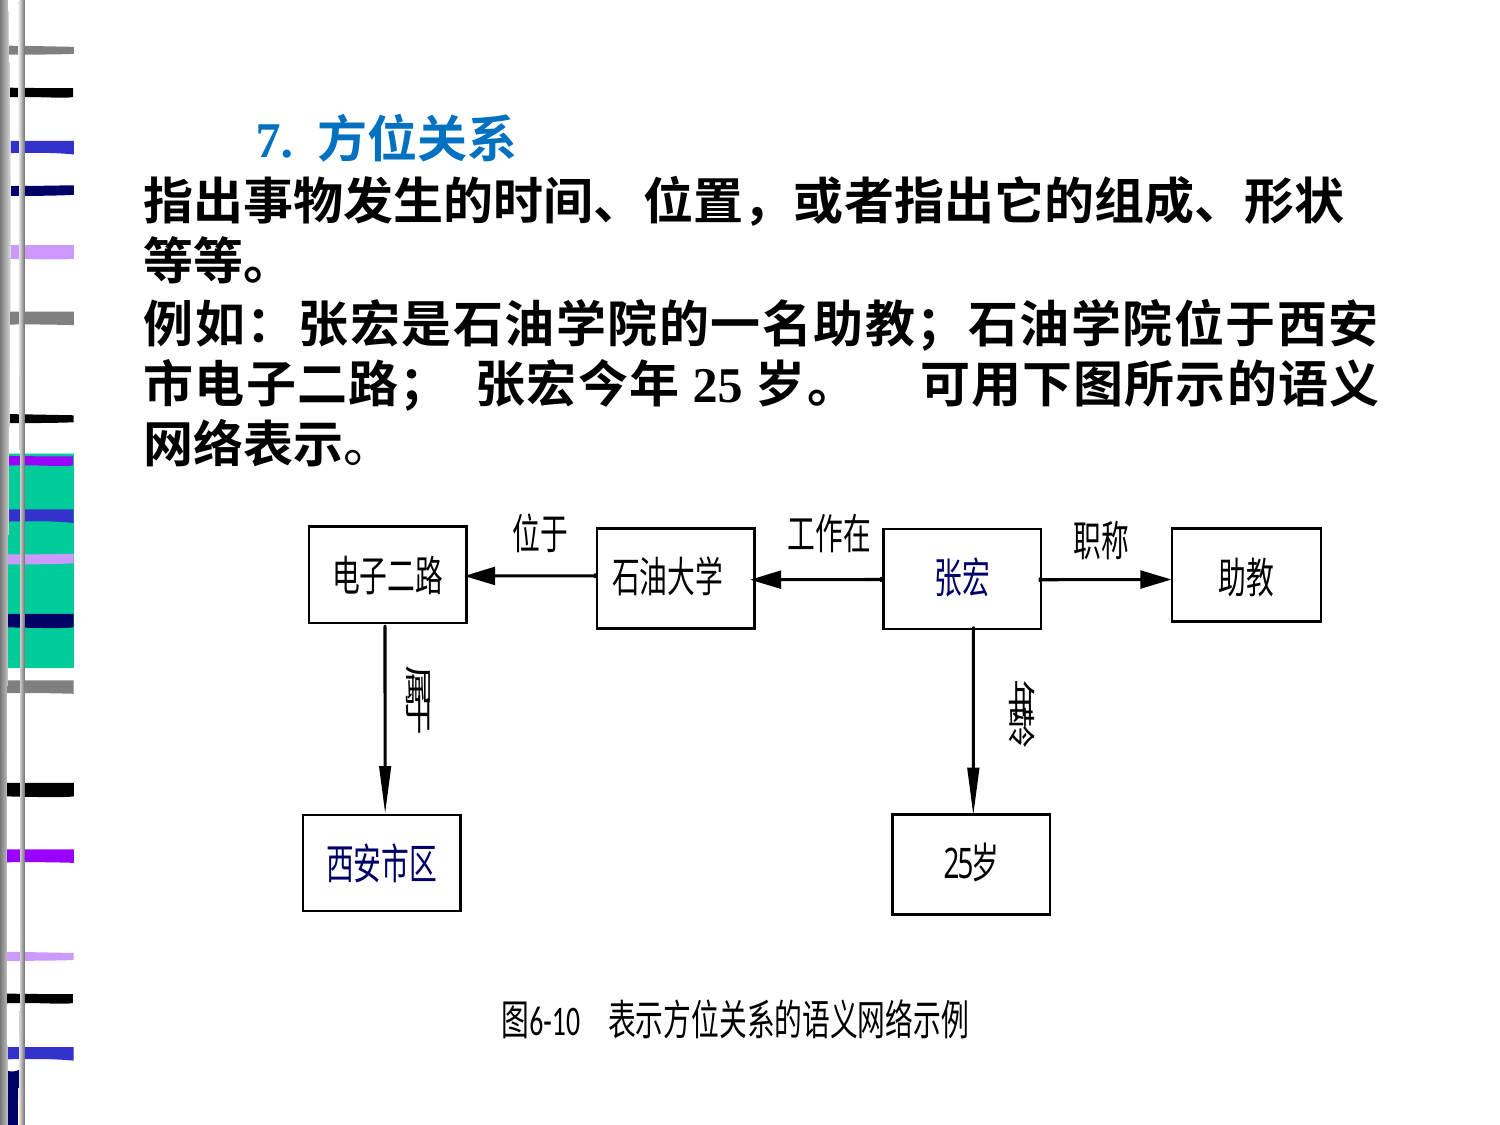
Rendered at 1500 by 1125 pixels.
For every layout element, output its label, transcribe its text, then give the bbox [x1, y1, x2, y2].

text_box 7. 方位关系 指出事物发生的时间、位置，或者指出它的组成、形状等等。 例如：张宏是石油学院的一名助教；石油学院位于西安市电子二路； 张宏今年25岁。 可用下图所示的语义网络表示。 [128, 82, 1395, 565]
picture [203, 479, 1400, 1083]
